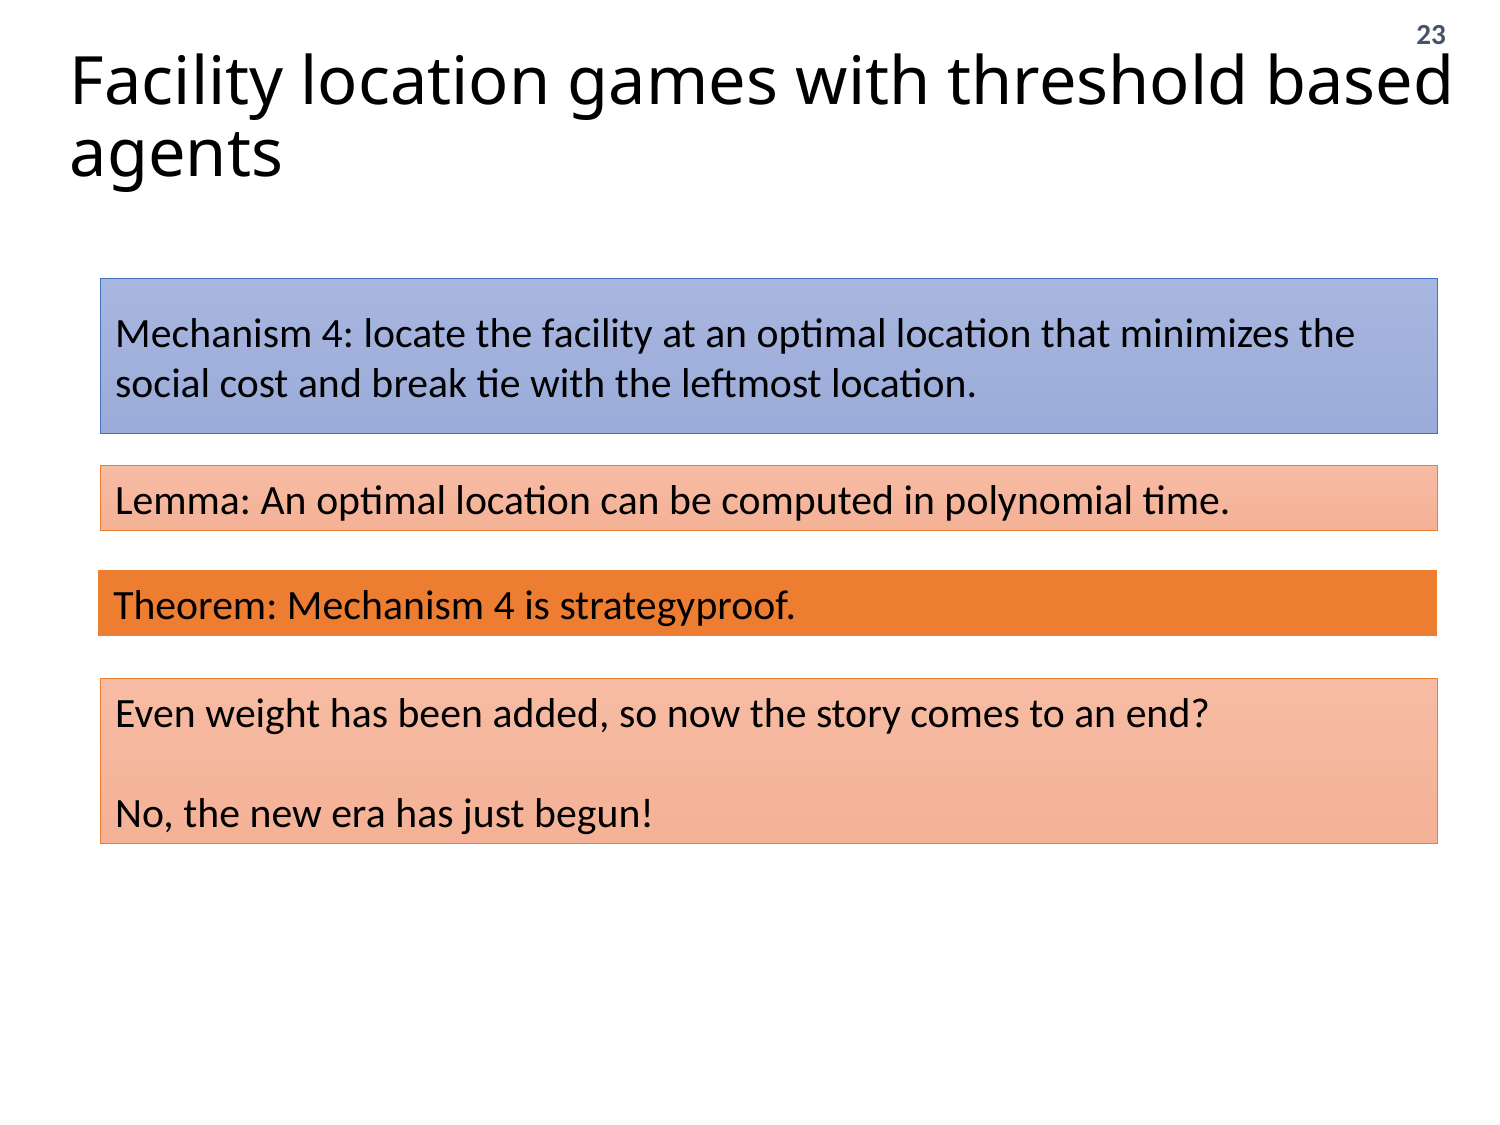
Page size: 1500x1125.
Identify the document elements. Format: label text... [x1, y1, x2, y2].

text_box Theorem: Mechanism 4 is strategyproof. [98, 570, 1437, 636]
title Facility location games with threshold based agents [54, 37, 1482, 200]
text_box Even weight has been added, so now the story comes to an end? No, the new era has just begun! [100, 678, 1438, 844]
text_box Lemma: An optimal location can be computed in polynomial time. [100, 465, 1438, 531]
text_box Mechanism 4: locate the facility at an optimal location that minimizes the social cost and break tie with the leftmost location. [100, 278, 1438, 434]
